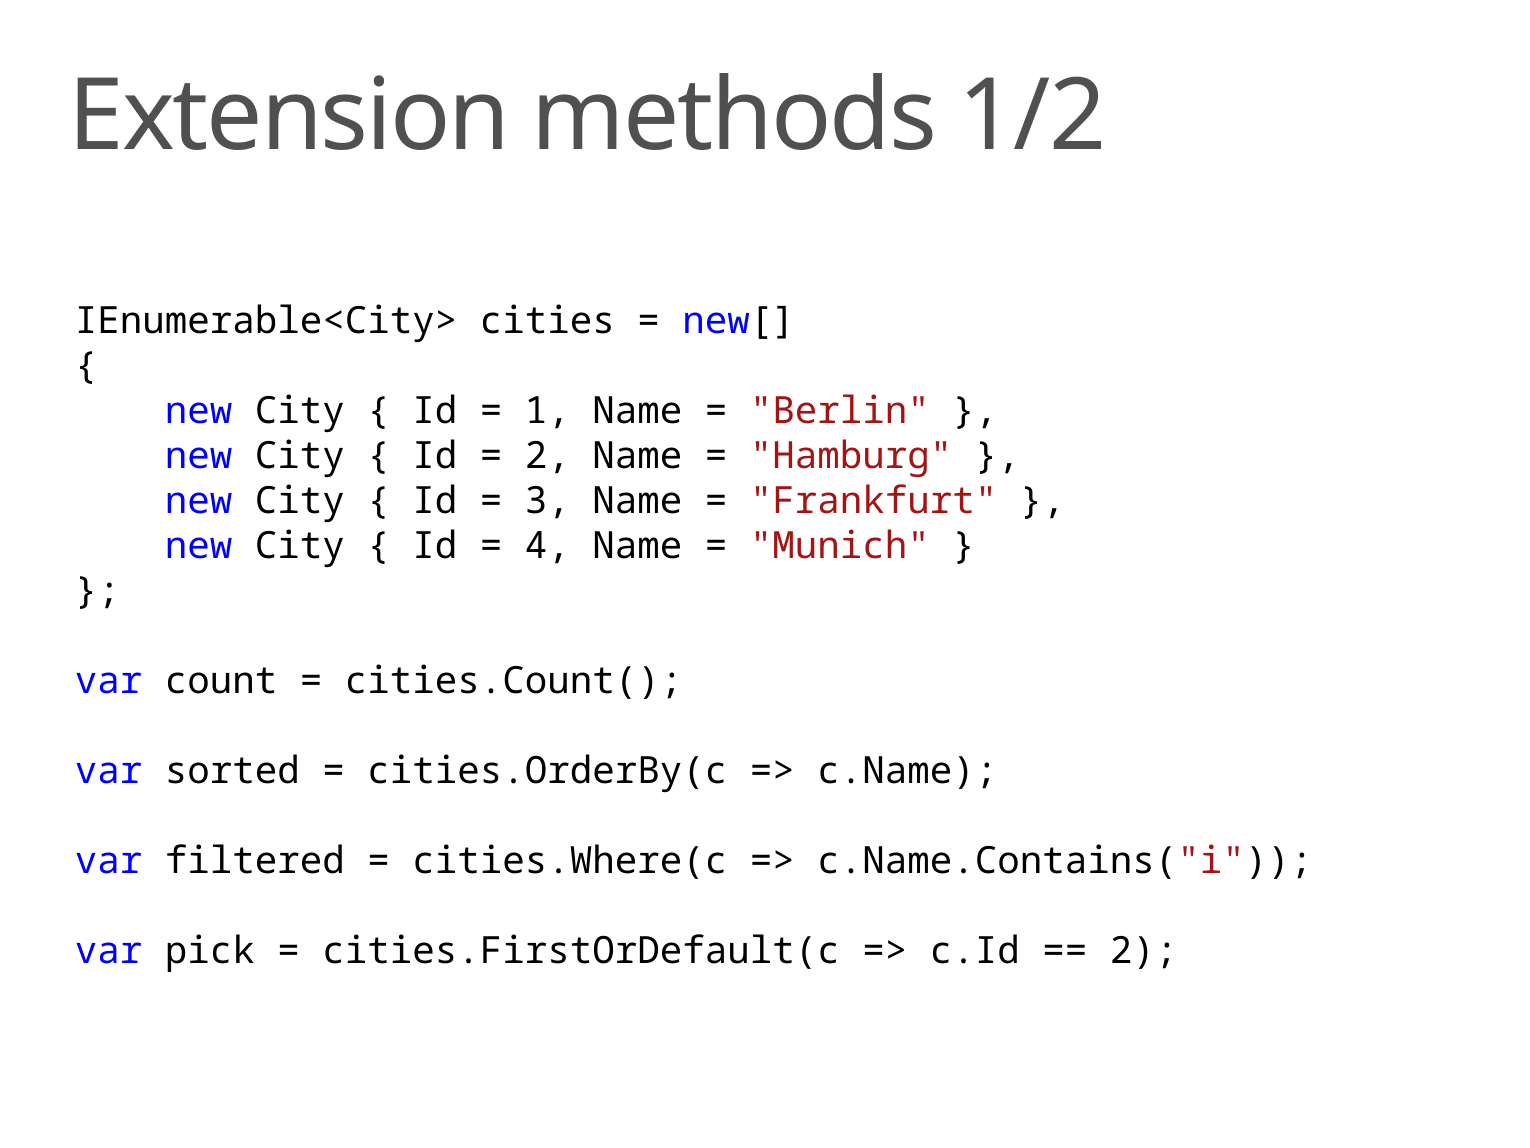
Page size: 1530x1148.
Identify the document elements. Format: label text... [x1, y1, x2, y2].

title Extension methods 1/2 [44, 48, 1485, 199]
text_box IEnumerable<City> cities = new[] { new City { Id = 1, Name = "Berlin" }, new City { Id = 2, Name = "Hamburg" }, new City { Id = 3, Name = "Frankfurt" }, new City { Id = 4, Name = "Munich" } }; var count = cities.Count(); var sorted = cities.OrderBy(c => c.Name); var filtered = cities.Where(c => c.Name.Contains("i")); var pick = cities.FirstOrDefault(c => c.Id == 2); [60, 288, 1470, 979]
